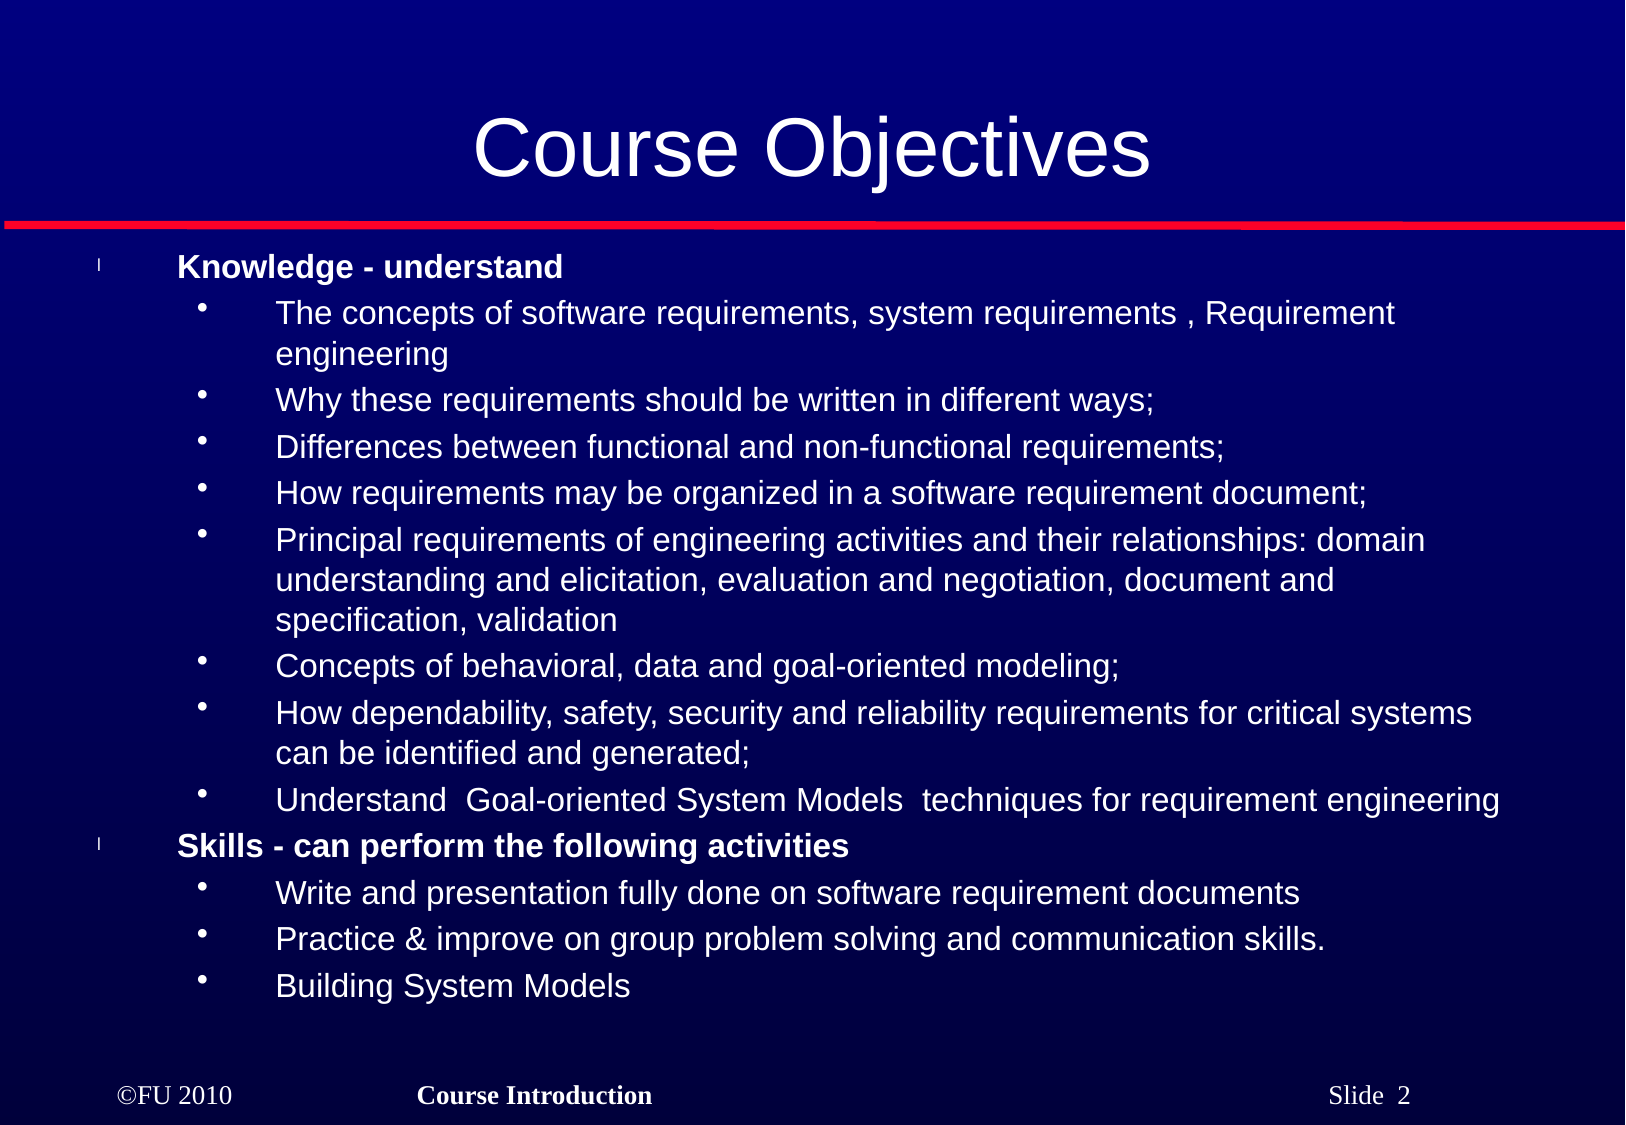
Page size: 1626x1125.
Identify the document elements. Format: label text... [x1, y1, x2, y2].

list Knowledge - understand The concepts of software requirements, system requirements , Requirement engineering Why these requirements should be written in different ways; Differences between functional and non-functional requirements; How requirements may be organized in a software requirement document; Principal requirements of engineering activities and their relationships: domain understanding and elicitation, evaluation and negotiation, document and specification, validation Concepts of behavioral, data and goal-oriented modeling; How dependability, safety, security and reliability requirements for critical systems can be identified and generated; Understand Goal-oriented System Models techniques for requirement engineering Skills - can perform the following activities Write and presentation fully done on software requirement documents Practice & improve on group problem solving and communication skills. Building System Models [80, 236, 1545, 1006]
title Course Objectives [118, 49, 1507, 202]
